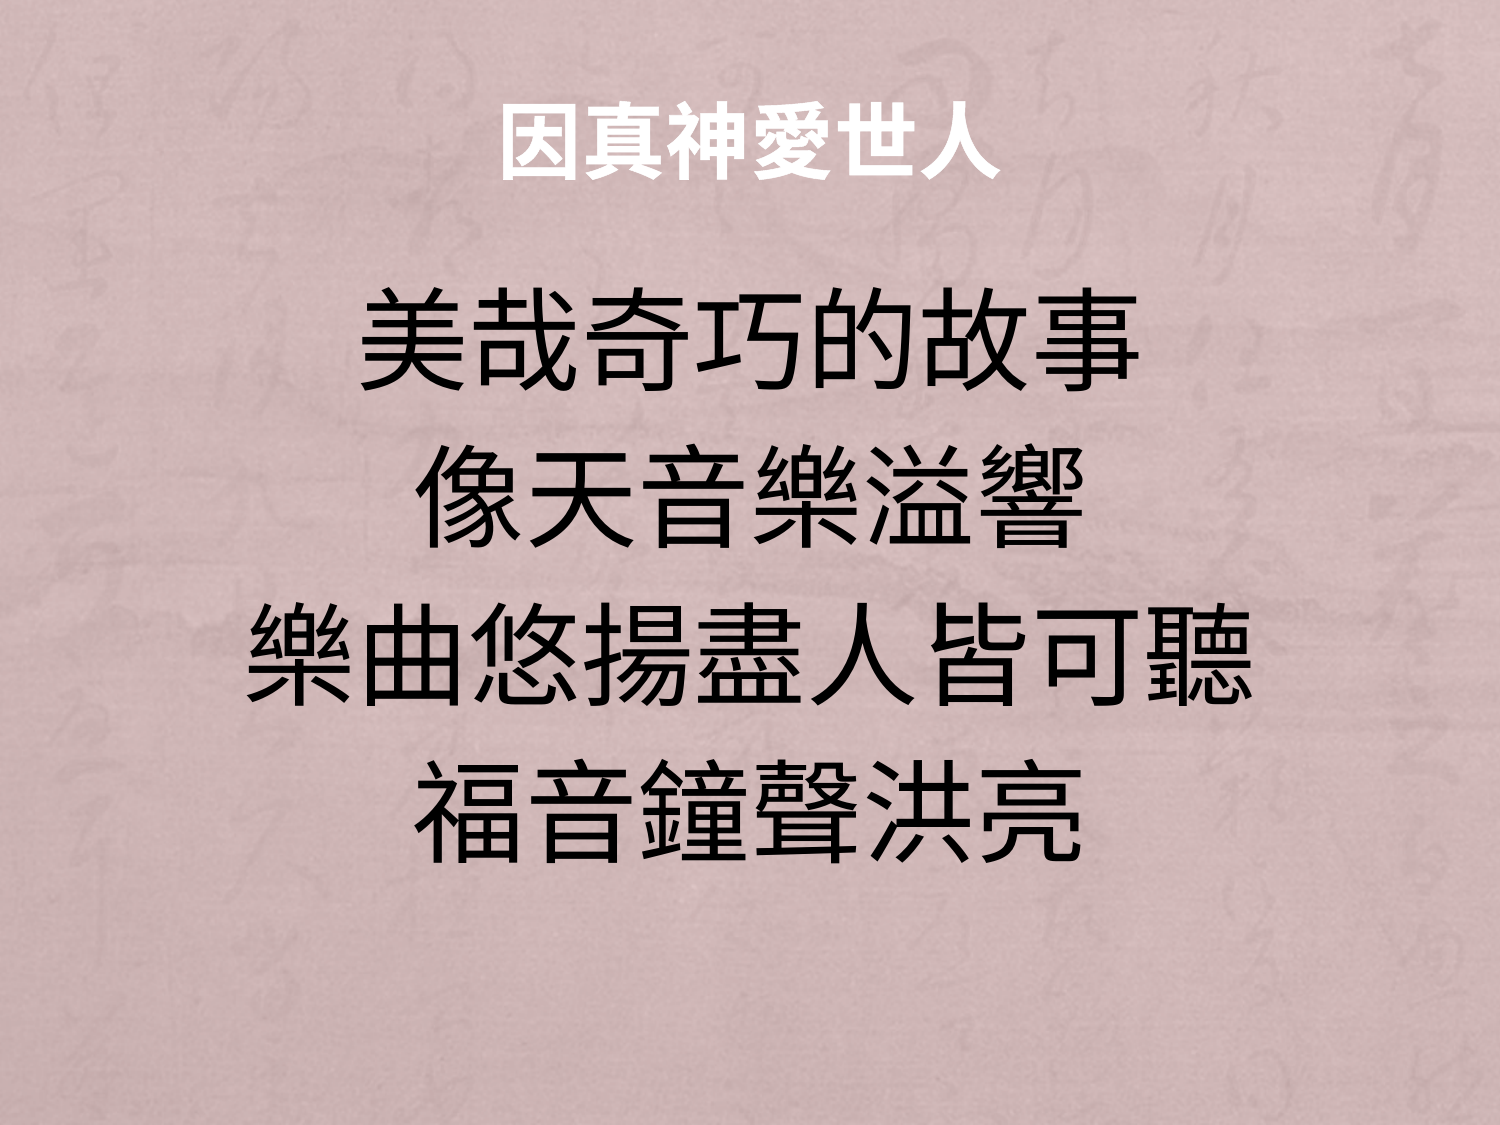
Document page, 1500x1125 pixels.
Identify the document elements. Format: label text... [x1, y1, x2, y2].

list 美哉奇巧的故事 像天音樂溢響 樂曲悠揚盡人皆可聽 福音鐘聲洪亮 [75, 262, 1425, 1038]
title 因真神愛世人 [75, 45, 1425, 233]
